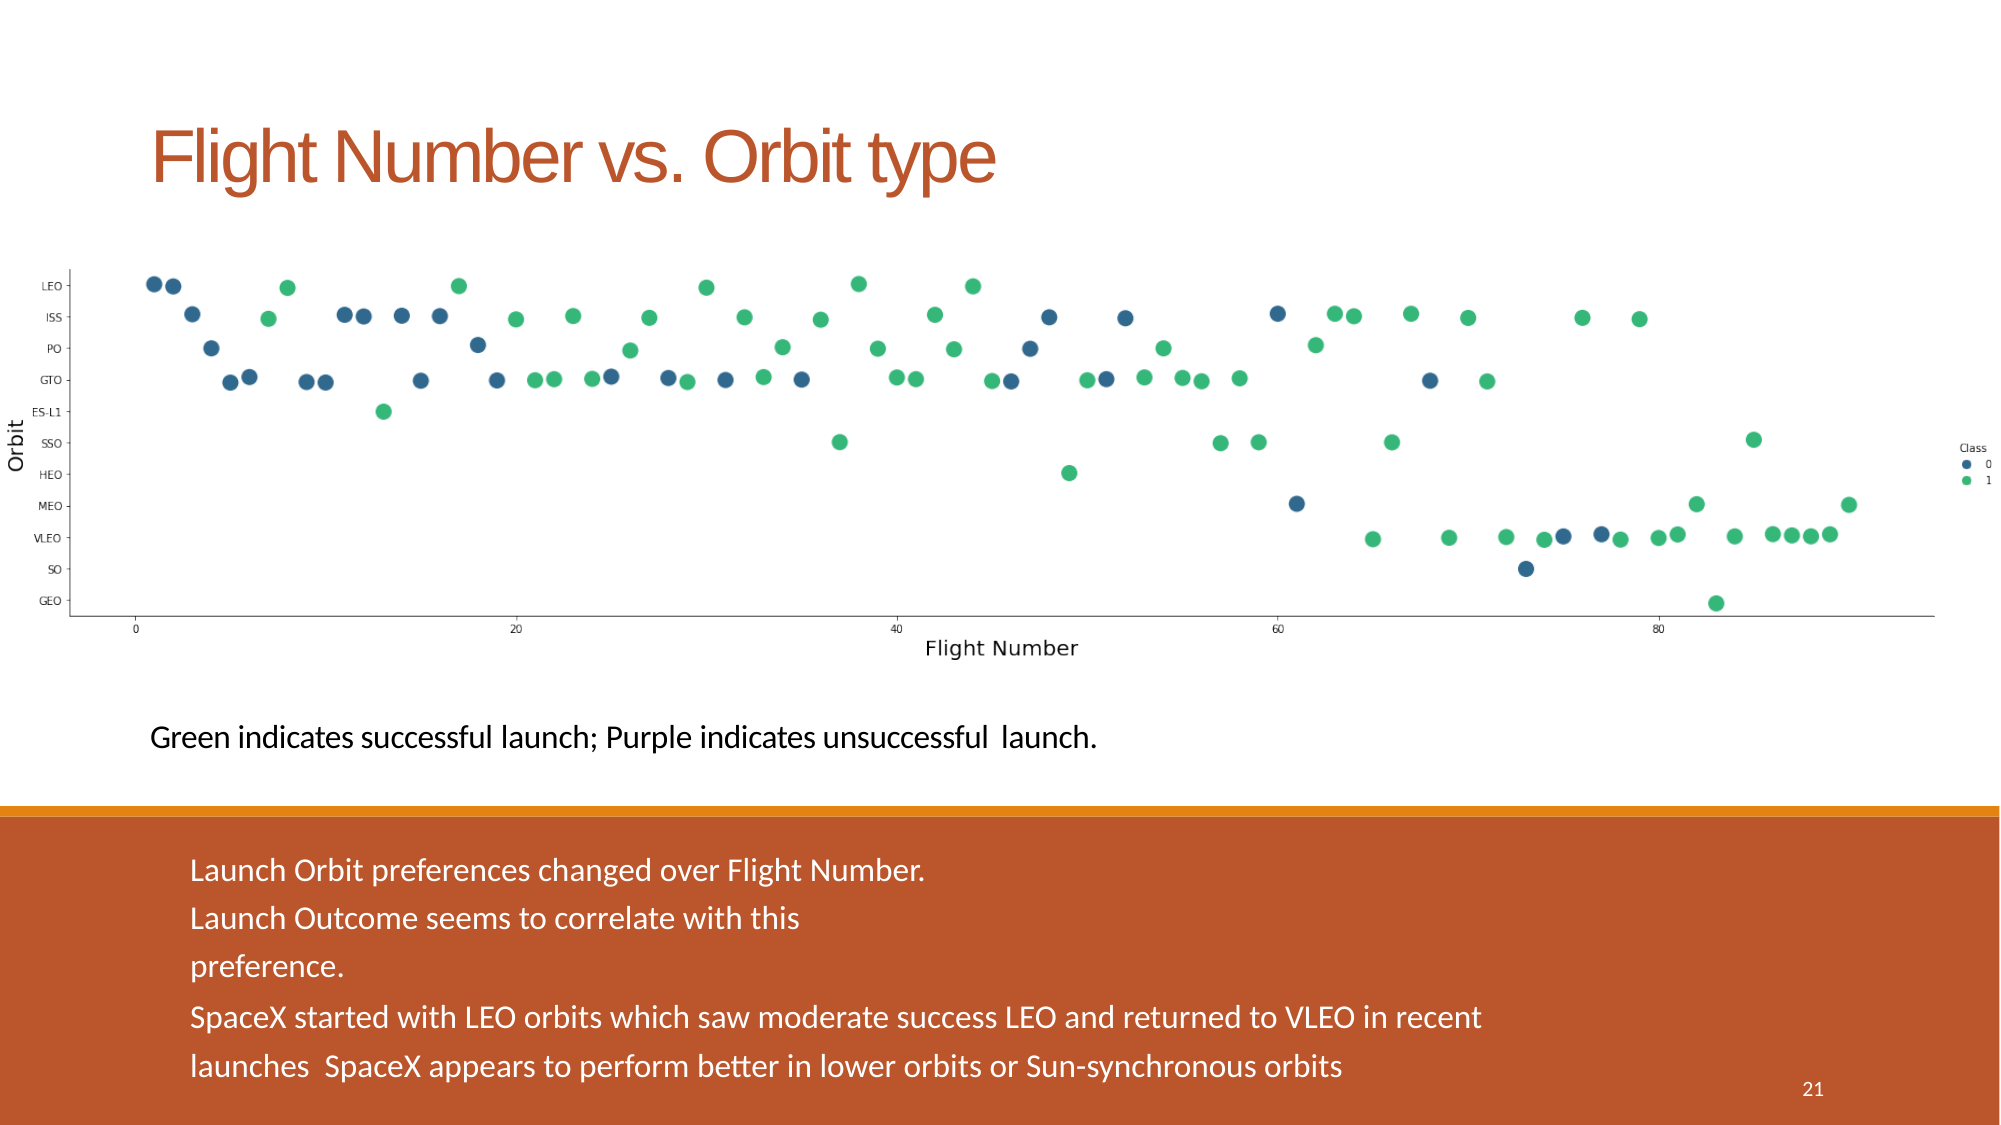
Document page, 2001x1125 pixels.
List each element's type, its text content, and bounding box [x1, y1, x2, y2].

text_box Green indicates successful launch; Purple indicates unsuccessful launch. [147, 712, 1110, 755]
text_box [7, 269, 1992, 660]
title Flight Number vs. Orbit type [148, 105, 1263, 269]
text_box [0, 805, 2000, 1125]
